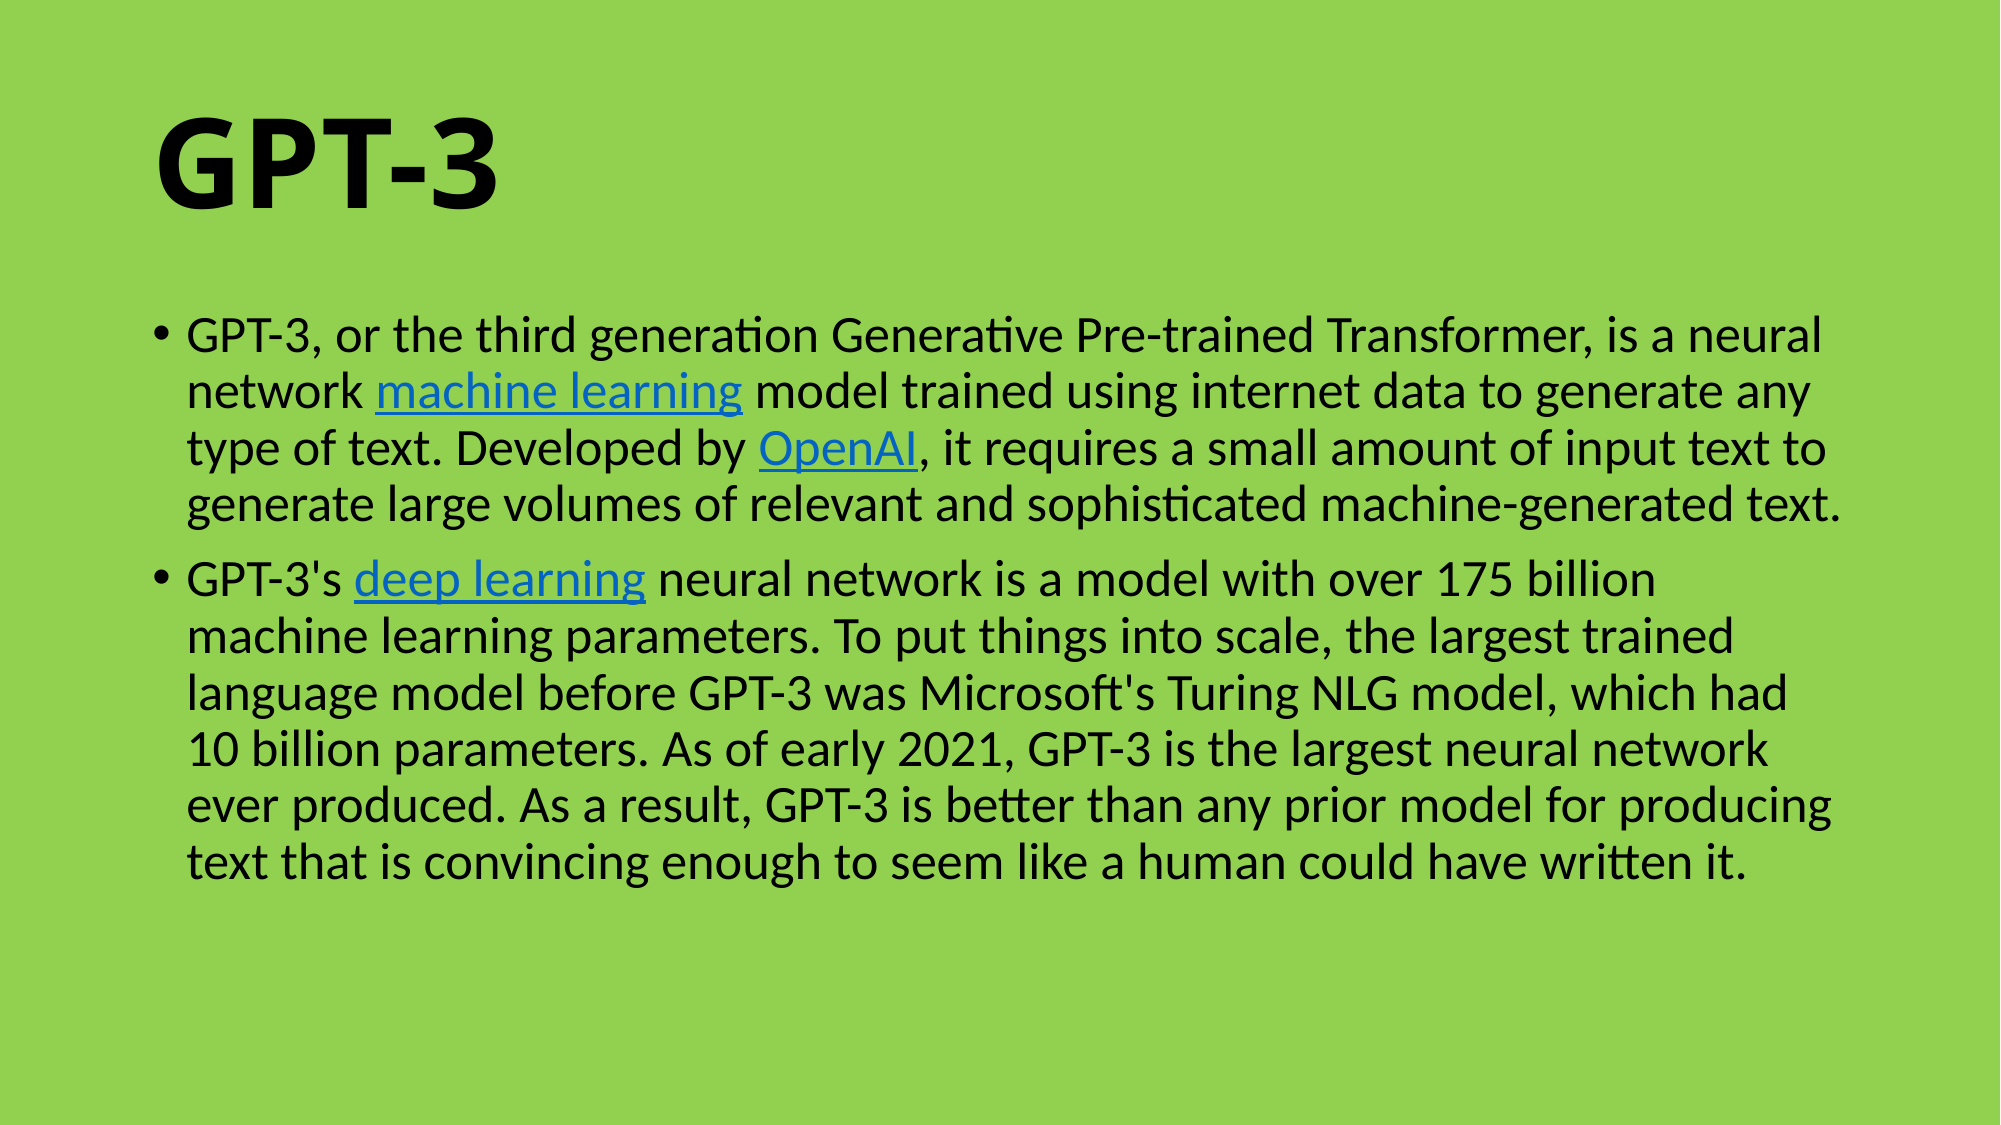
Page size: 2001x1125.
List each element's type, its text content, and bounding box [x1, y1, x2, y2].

list GPT-3, or the third generation Generative Pre-trained Transformer, is a neural network machine learning model trained using internet data to generate any type of text. Developed by OpenAI, it requires a small amount of input text to generate large volumes of relevant and sophisticated machine-generated text. GPT-3's deep learning neural network is a model with over 175 billion machine learning parameters. To put things into scale, the largest trained language model before GPT-3 was Microsoft's Turing NLG model, which had 10 billion parameters. As of early 2021, GPT-3 is the largest neural network ever produced. As a result, GPT-3 is better than any prior model for producing text that is convincing enough to seem like a human could have written it. [137, 299, 1863, 1014]
title GPT-3 [137, 59, 1863, 278]
